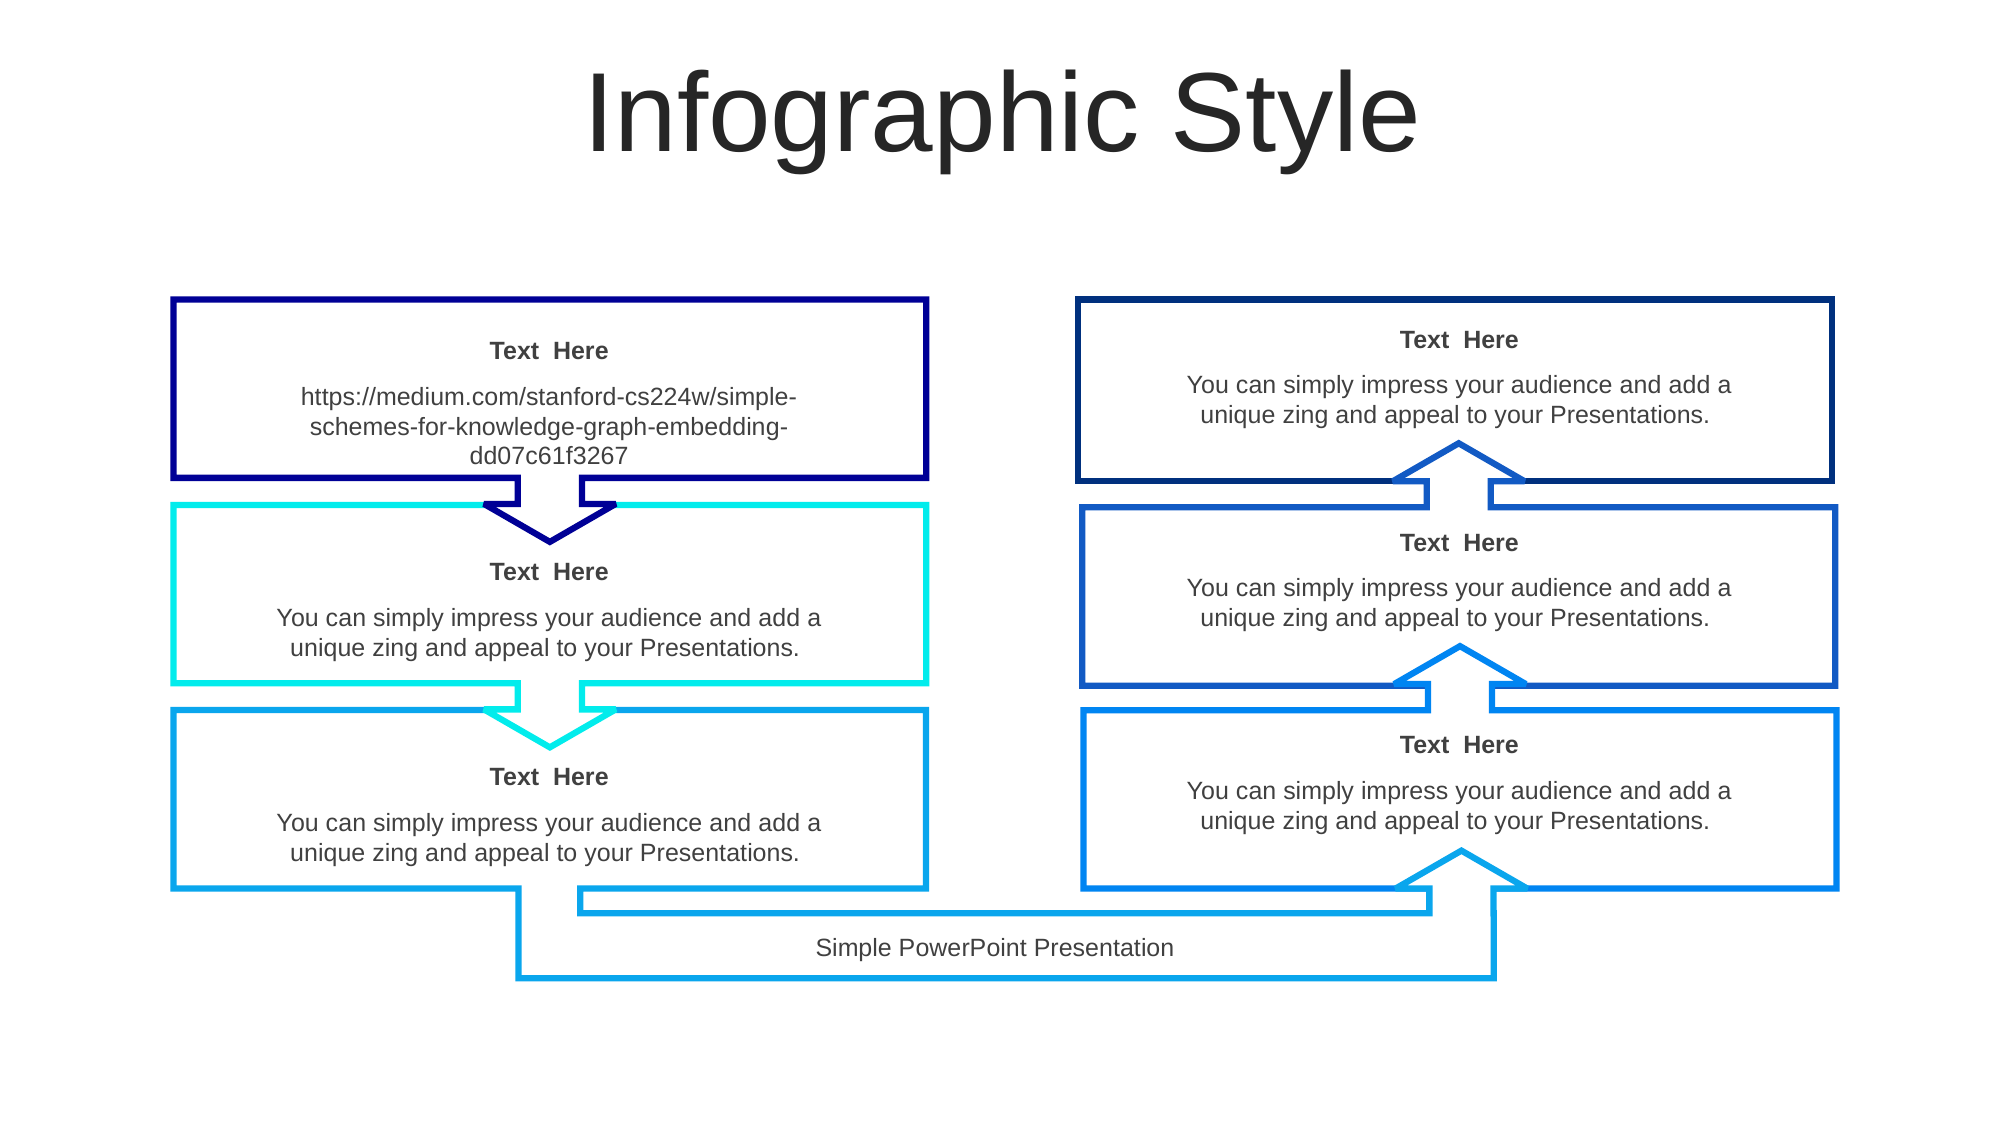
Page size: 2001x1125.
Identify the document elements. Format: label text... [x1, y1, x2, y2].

text_box [1082, 644, 1838, 890]
text_box [1081, 442, 1837, 687]
text_box [172, 298, 928, 479]
text_box [483, 479, 617, 544]
text_box Simple PowerPoint Presentation [728, 921, 1270, 972]
text_box [1077, 298, 1833, 482]
text_box [172, 709, 1528, 980]
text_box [237, 327, 861, 479]
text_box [1148, 316, 1772, 438]
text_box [1148, 518, 1772, 640]
list Infographic Style [53, 55, 1952, 175]
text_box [1148, 721, 1772, 843]
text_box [237, 548, 861, 670]
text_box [237, 753, 861, 875]
text_box [172, 503, 928, 749]
